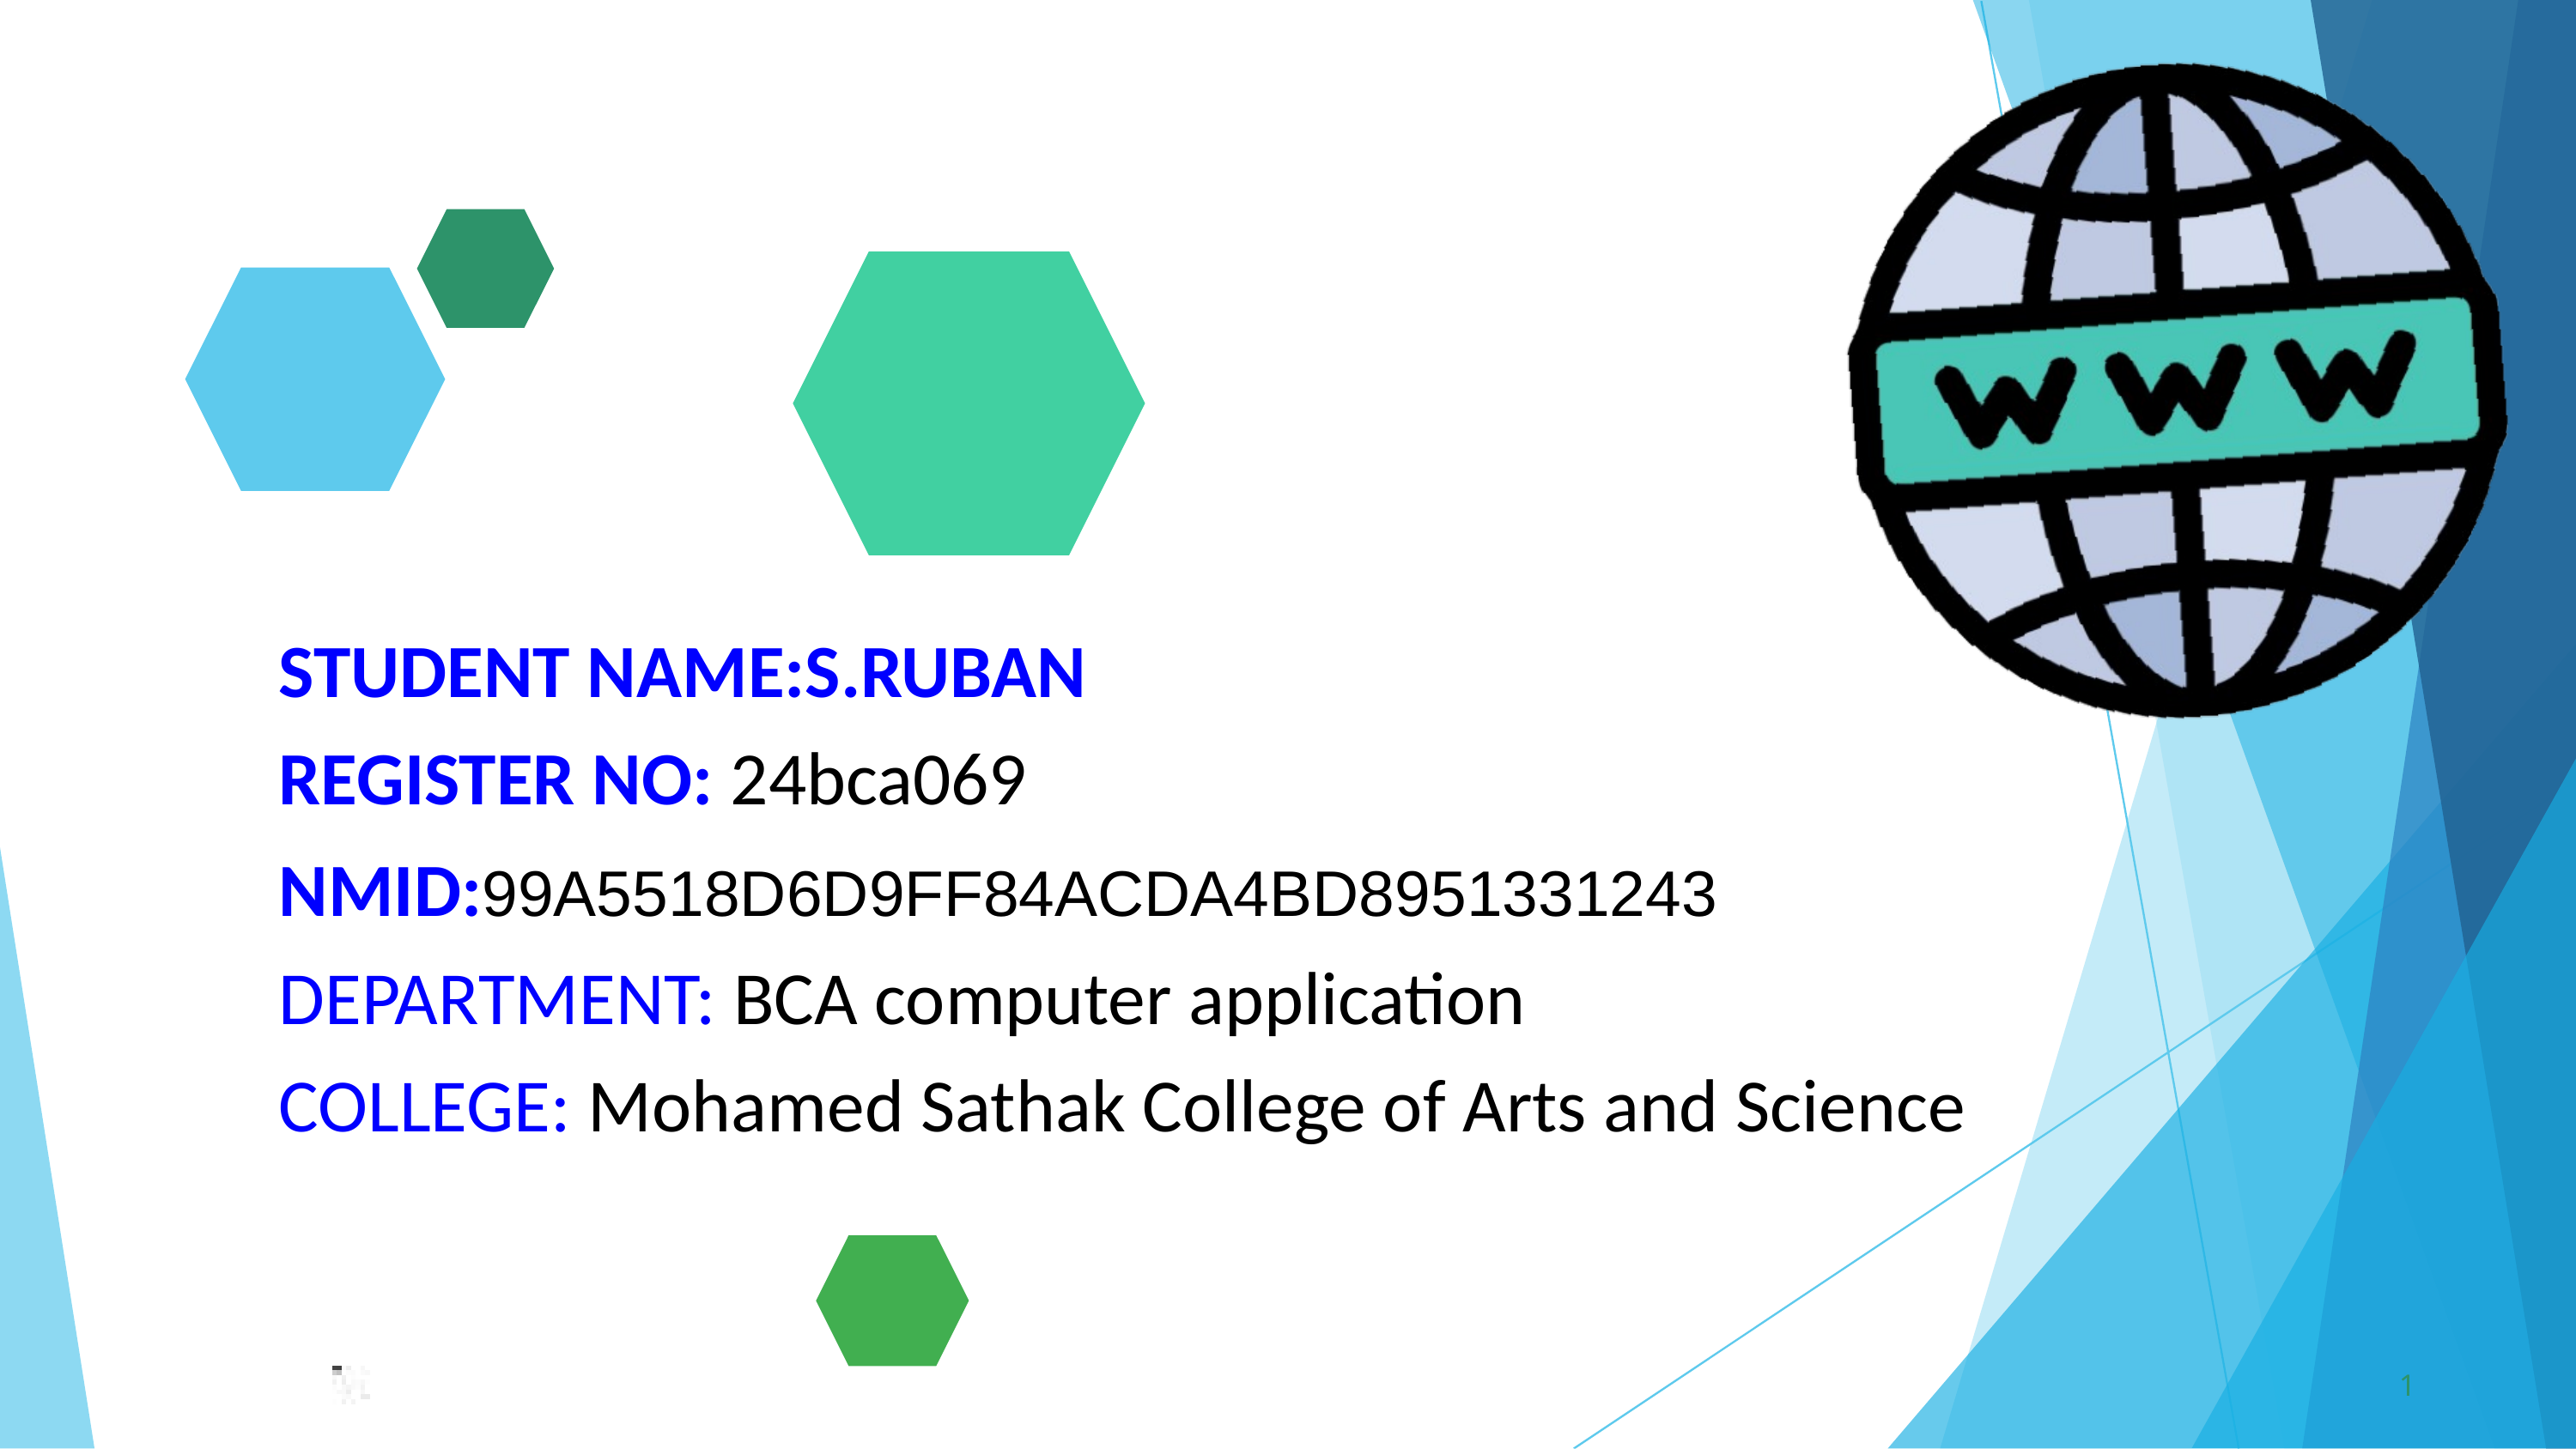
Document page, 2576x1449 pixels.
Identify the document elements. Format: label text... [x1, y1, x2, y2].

slide_number 1 [2377, 1367, 2422, 1449]
picture [332, 1366, 370, 1404]
picture [1811, 23, 2544, 757]
text_box STUDENT NAME:S.RUBAN REGISTER NO: 24bca069 NMID:99A5518D6D9FF84ACDA4BD8951331243 DEPARTMENT: BCA computer application COLLEGE: Mohamed Sathak College of Arts and Science [276, 600, 2300, 1147]
